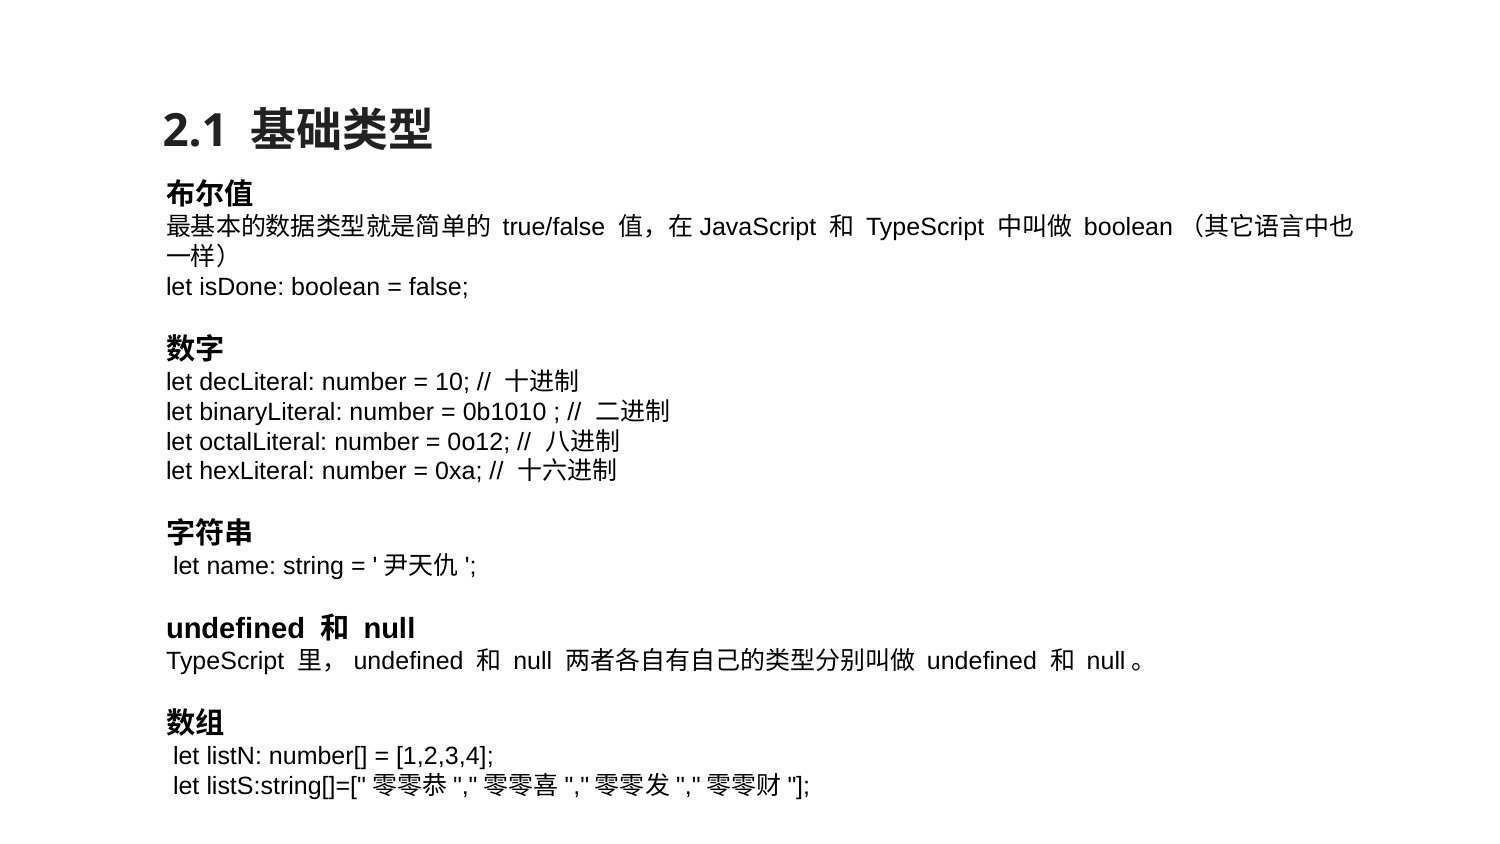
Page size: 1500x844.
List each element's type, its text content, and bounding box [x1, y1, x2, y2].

text_box 布尔值 最基本的数据类型就是简单的 true/false 值，在JavaScript 和 TypeScript 中叫做 boolean（其它语言中也一样） let isDone: boolean = false; 数字 let decLiteral: number = 10; // 十进制 let binaryLiteral: number = 0b1010 ; // 二进制 let octalLiteral: number = 0o12; // 八进制 let hexLiteral: number = 0xa; // 十六进制 字符串 let name: string = '尹天仇'; undefined 和 null TypeScript 里，undefined 和 null 两者各自有自己的类型分别叫做 undefined 和 null。 数组 let listN: number[] = [1,2,3,4]; let listS:string[]=["零零恭","零零喜","零零发","零零财"]; [29, 168, 1393, 807]
text_box 2.1 基础类型 [147, 91, 1327, 165]
